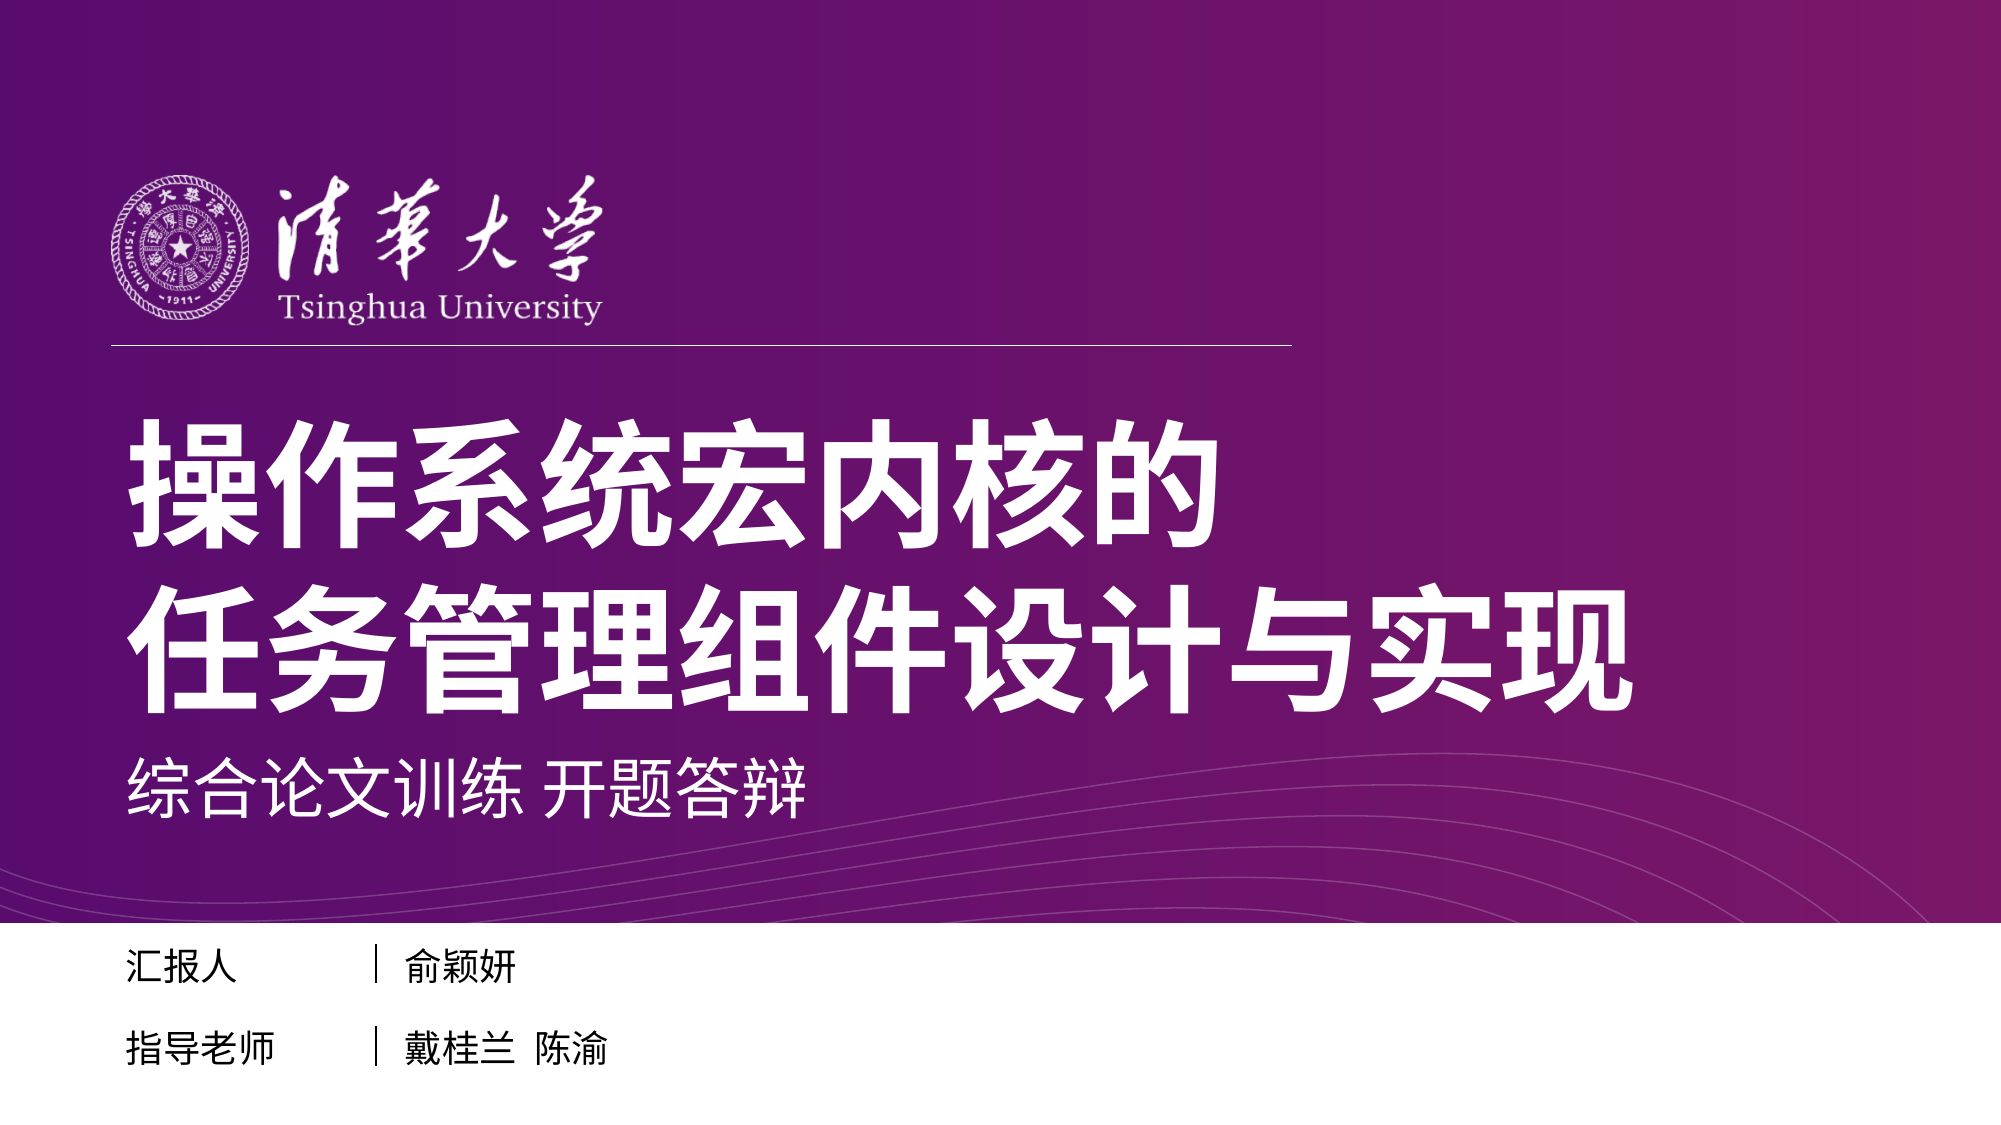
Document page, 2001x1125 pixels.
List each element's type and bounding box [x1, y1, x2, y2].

text_box [110, 175, 604, 328]
text_box [110, 1017, 1111, 1078]
text_box [0, 117, 1977, 1125]
text_box [0, 0, 2000, 924]
text_box [110, 935, 1111, 996]
